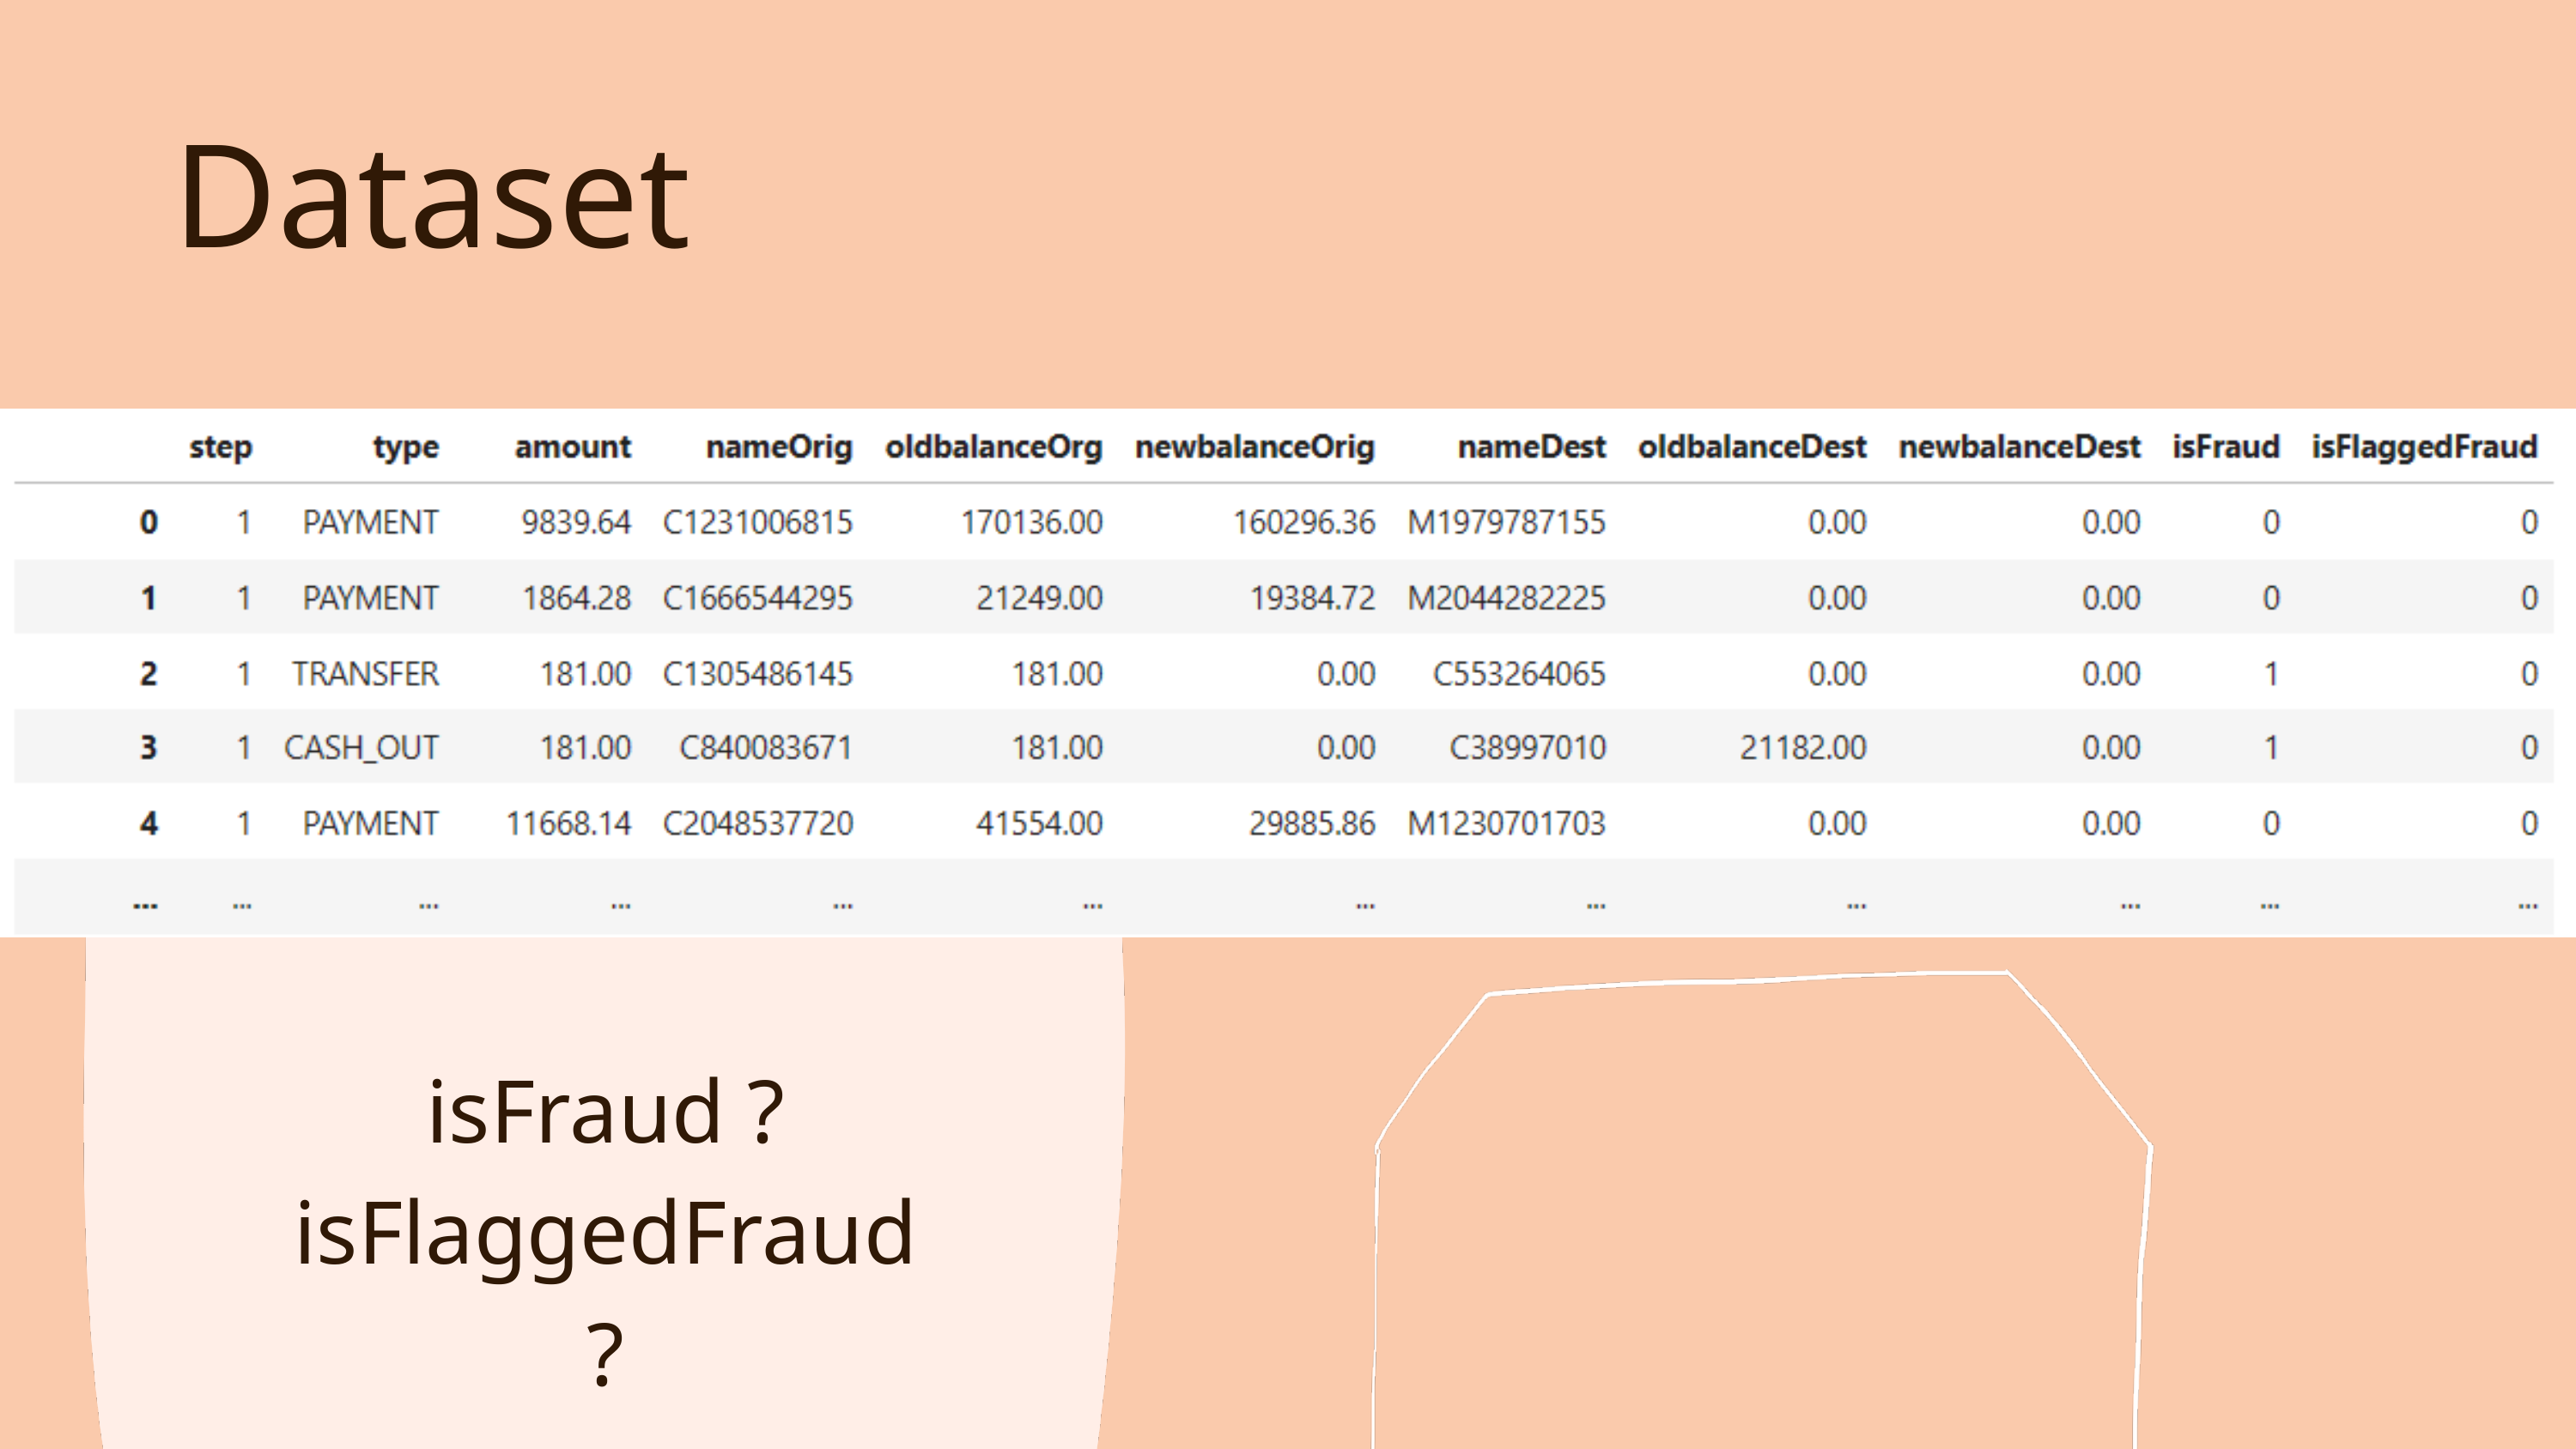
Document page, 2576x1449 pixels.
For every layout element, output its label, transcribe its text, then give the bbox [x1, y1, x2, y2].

text_box isFraud ? isFlaggedFraud ? [276, 1039, 936, 1404]
text_box [0, 409, 2576, 937]
text_box Dataset [173, 118, 1181, 276]
text_box [78, 937, 1134, 1449]
text_box [1367, 969, 2155, 1449]
